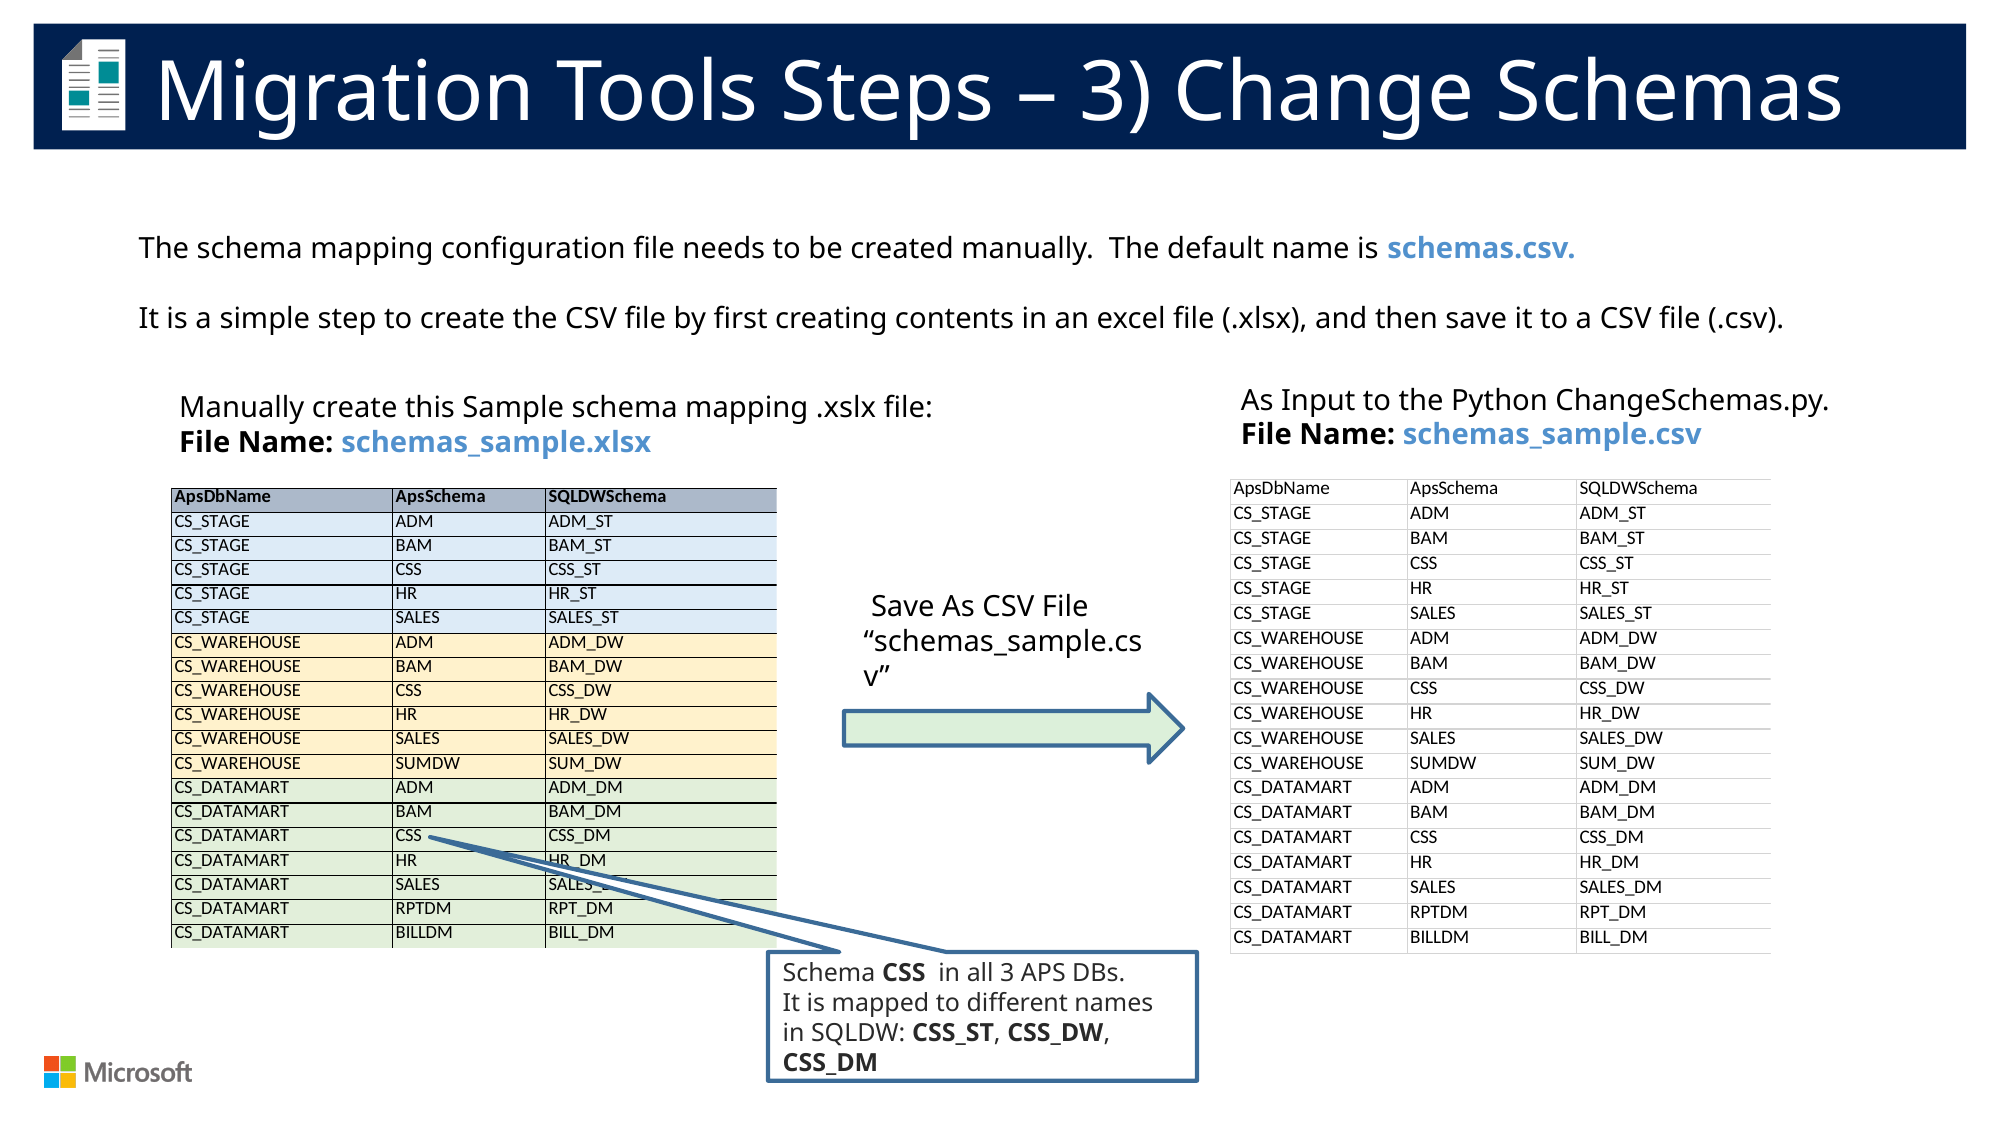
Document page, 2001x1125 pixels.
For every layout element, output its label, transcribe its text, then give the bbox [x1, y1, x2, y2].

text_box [61, 39, 126, 131]
text_box Schema CSS in all 3 APS DBs. It is mapped to different names in SQLDW: CSS_ST, CSS_DW, CSS_DM [767, 914, 1197, 1081]
picture [171, 487, 778, 949]
text_box The schema mapping configuration file needs to be created manually. The default name is schemas.csv. It is a simple step to create the CSV file by first creating contents in an excel file (.xlsx), and then save it to a CSV file (.csv). [108, 205, 1926, 387]
text_box [61, 172, 1903, 588]
text_box [844, 693, 1184, 763]
text_box As Input to the Python ChangeSchemas.py. File Name: schemas_sample.csv [1210, 356, 1881, 476]
text_box Migration Tools Steps – 3) Change Schemas [33, 23, 1967, 150]
picture [1229, 478, 1772, 954]
picture [44, 1056, 192, 1088]
text_box Save As CSV File “schemas_sample.csv” [833, 563, 1184, 667]
text_box Manually create this Sample schema mapping .xslx file: File Name: schemas_sample.xlsx [148, 364, 1005, 468]
